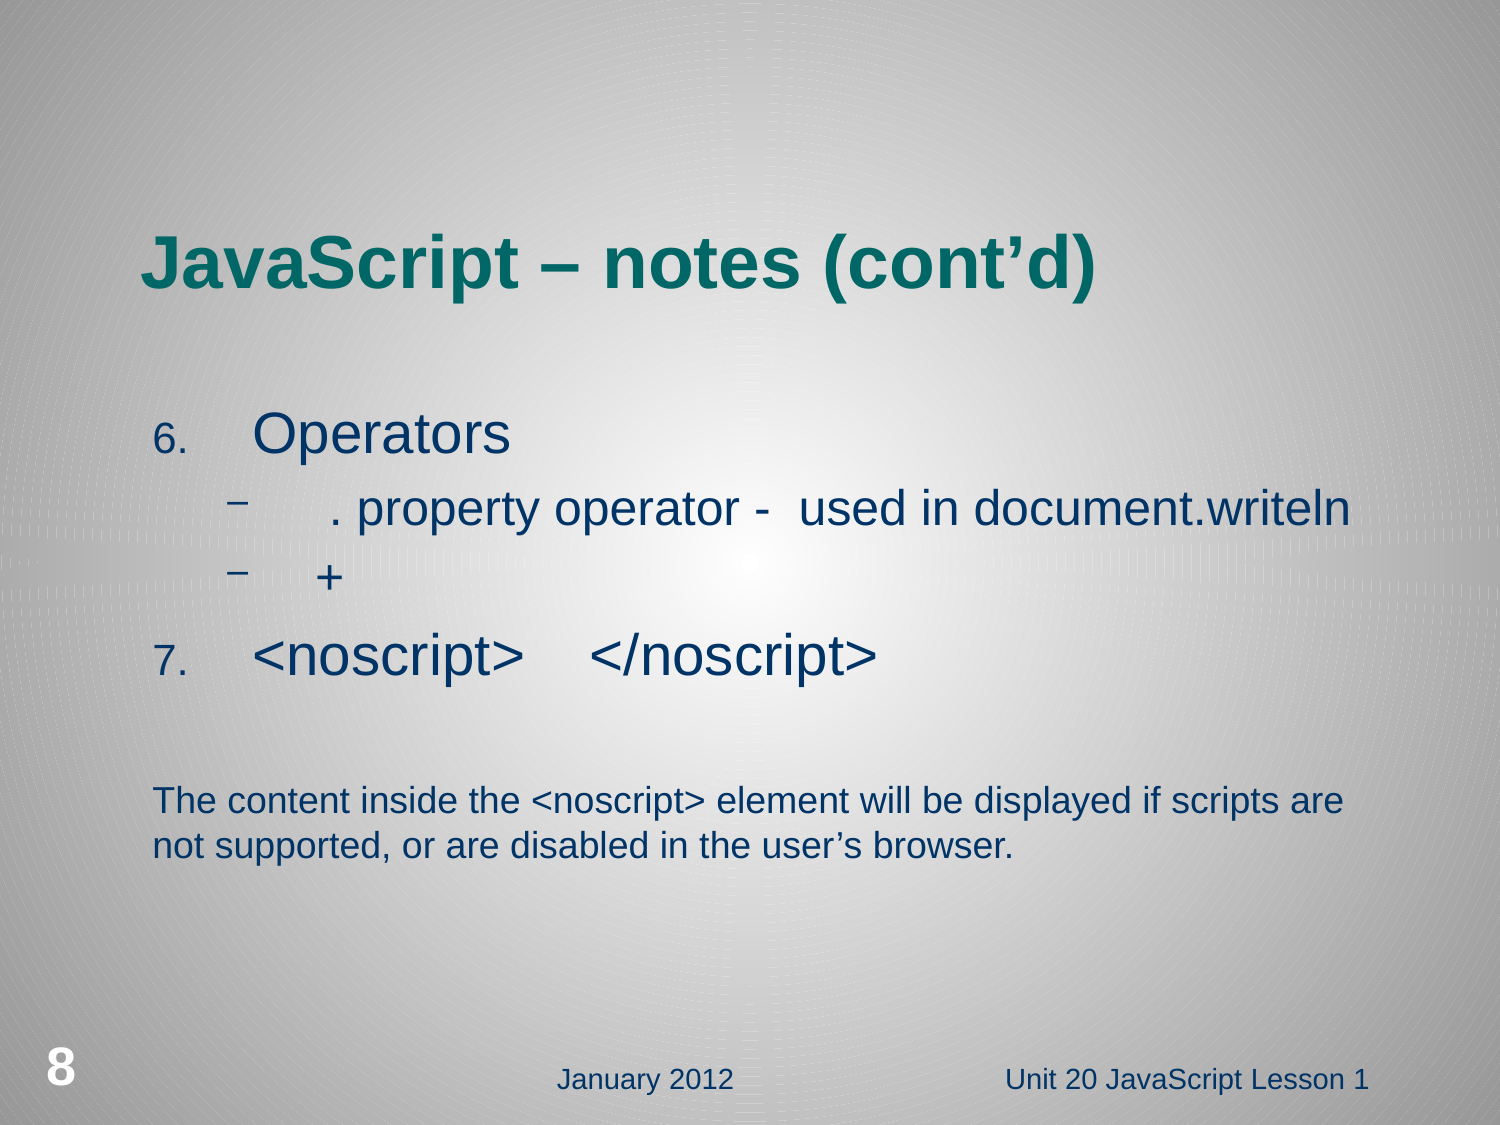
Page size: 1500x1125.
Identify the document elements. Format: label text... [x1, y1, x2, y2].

slide_number 8 [13, 1023, 111, 1105]
list Operators . property operator - used in document.writeln + <noscript> </noscript> The content inside the <noscript> element will be displayed if scripts are not supported, or are disabled in the user’s browser. [137, 387, 1400, 999]
title JavaScript – notes (cont’d) [125, 125, 1425, 313]
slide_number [399, 1025, 750, 1103]
footer Unit 20 JavaScript Lesson 1 [950, 1025, 1426, 1103]
